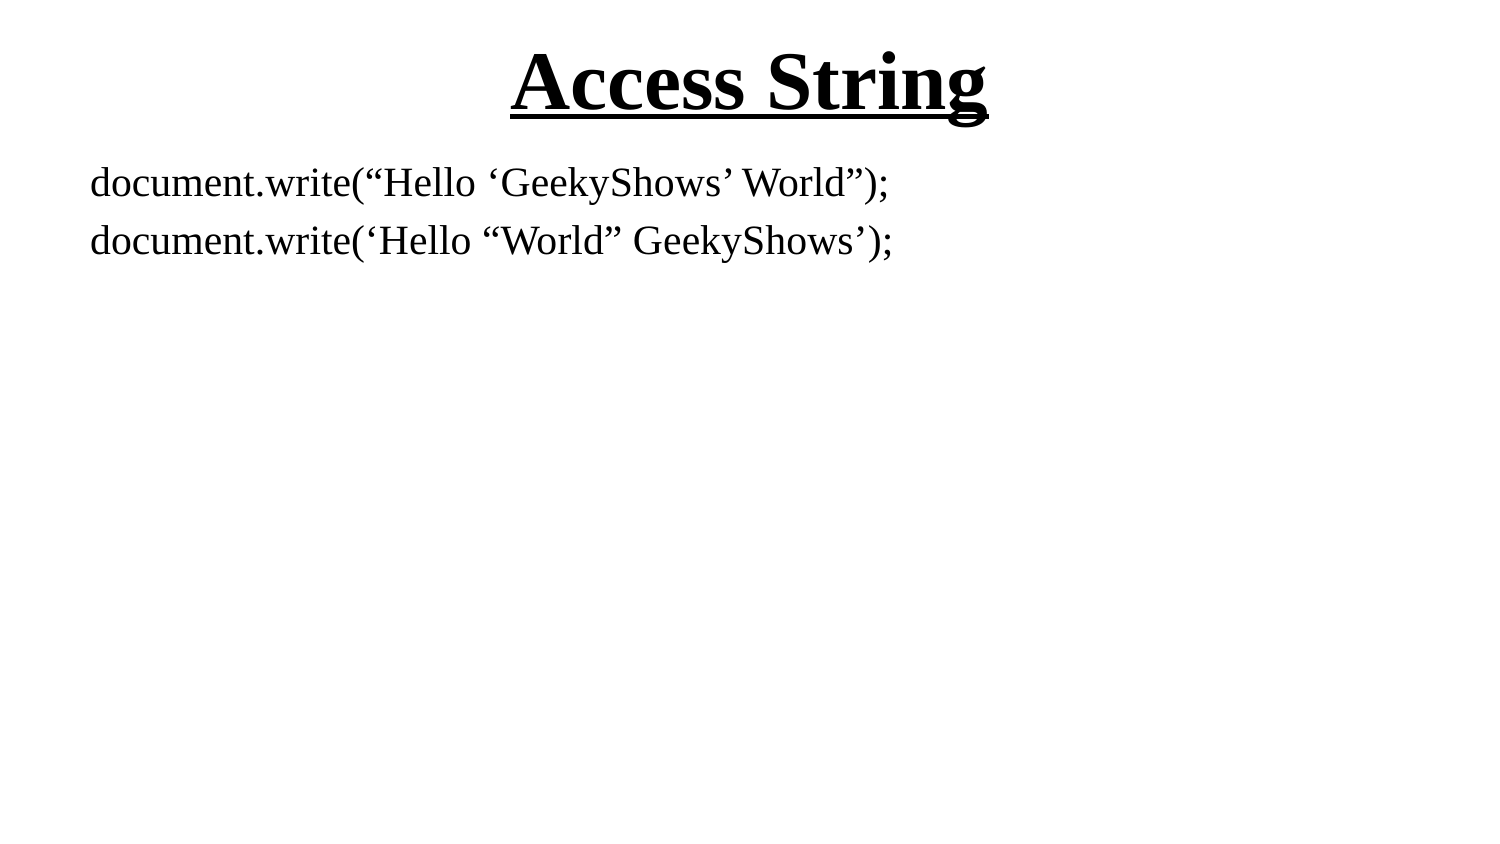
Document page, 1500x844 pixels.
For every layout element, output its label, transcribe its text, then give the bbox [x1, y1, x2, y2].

title Access String [75, 6, 1425, 146]
list document.write(“Hello ‘GeekyShows’ World”); document.write(‘Hello “World” GeekyShows’); [75, 146, 1425, 785]
